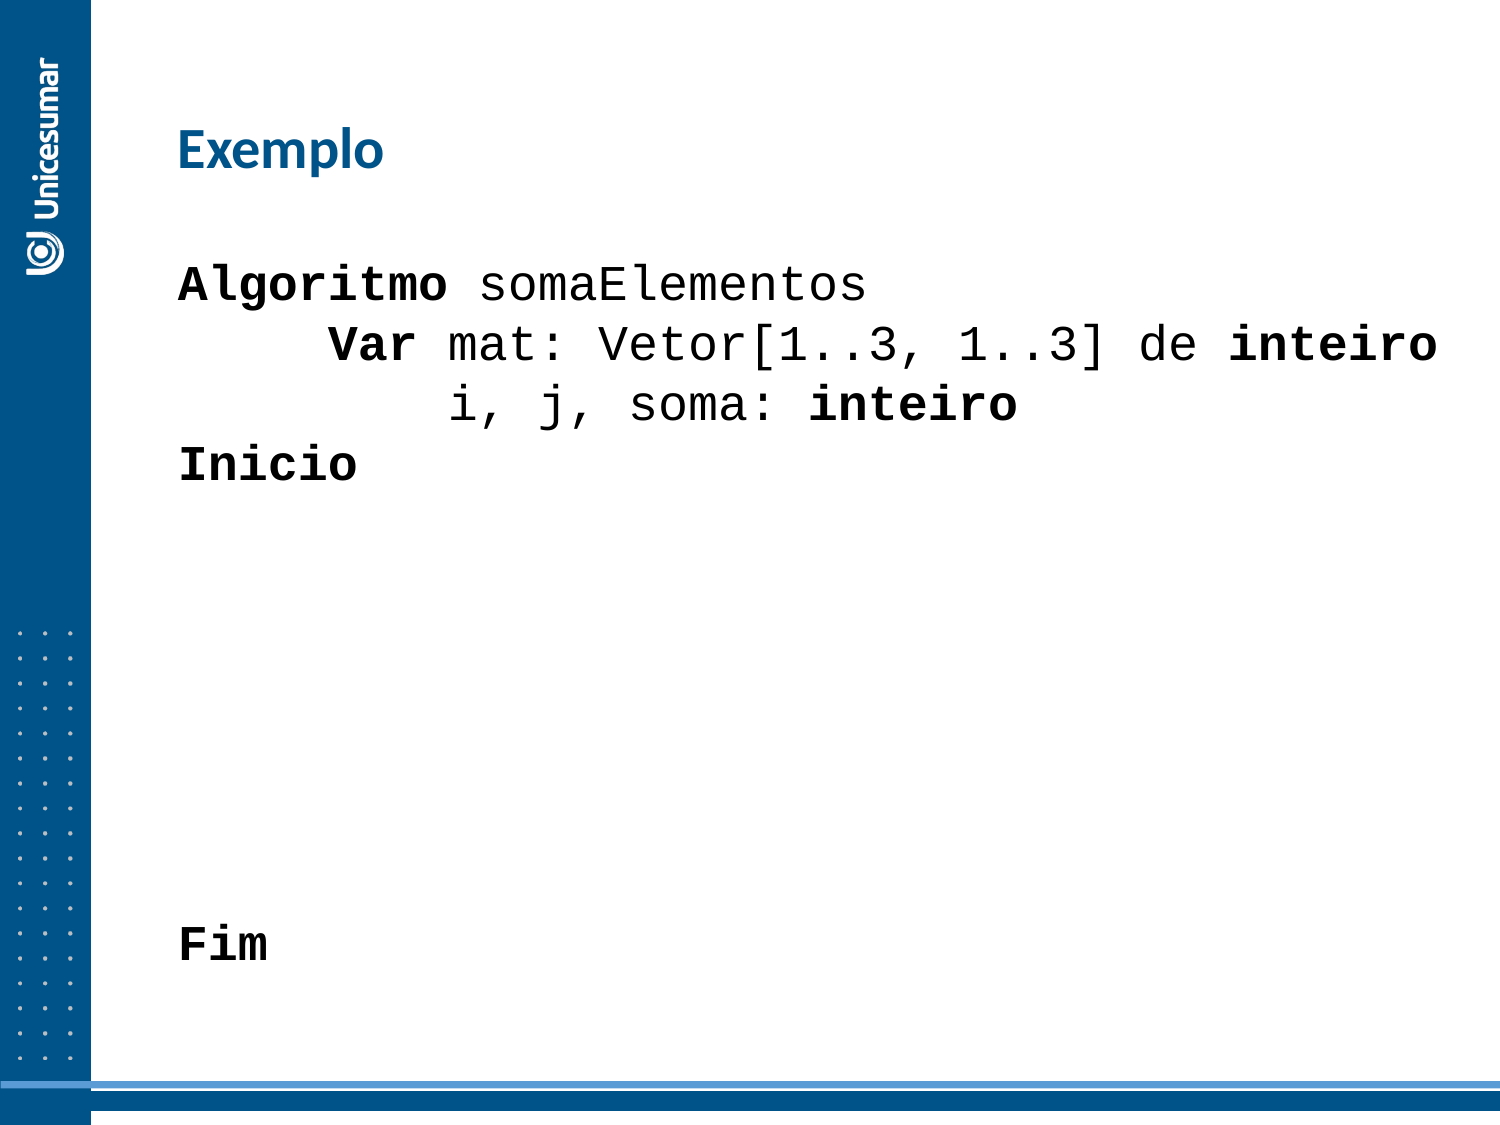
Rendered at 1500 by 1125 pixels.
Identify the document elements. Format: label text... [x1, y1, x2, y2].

list Exemplo [162, 81, 1459, 217]
list Algoritmo somaElementos Var mat: Vetor[1..3, 1..3] de inteiro i, j, soma: inteiro Inicio Fim [162, 242, 1459, 968]
picture [27, 58, 64, 275]
picture [18, 631, 83, 1060]
